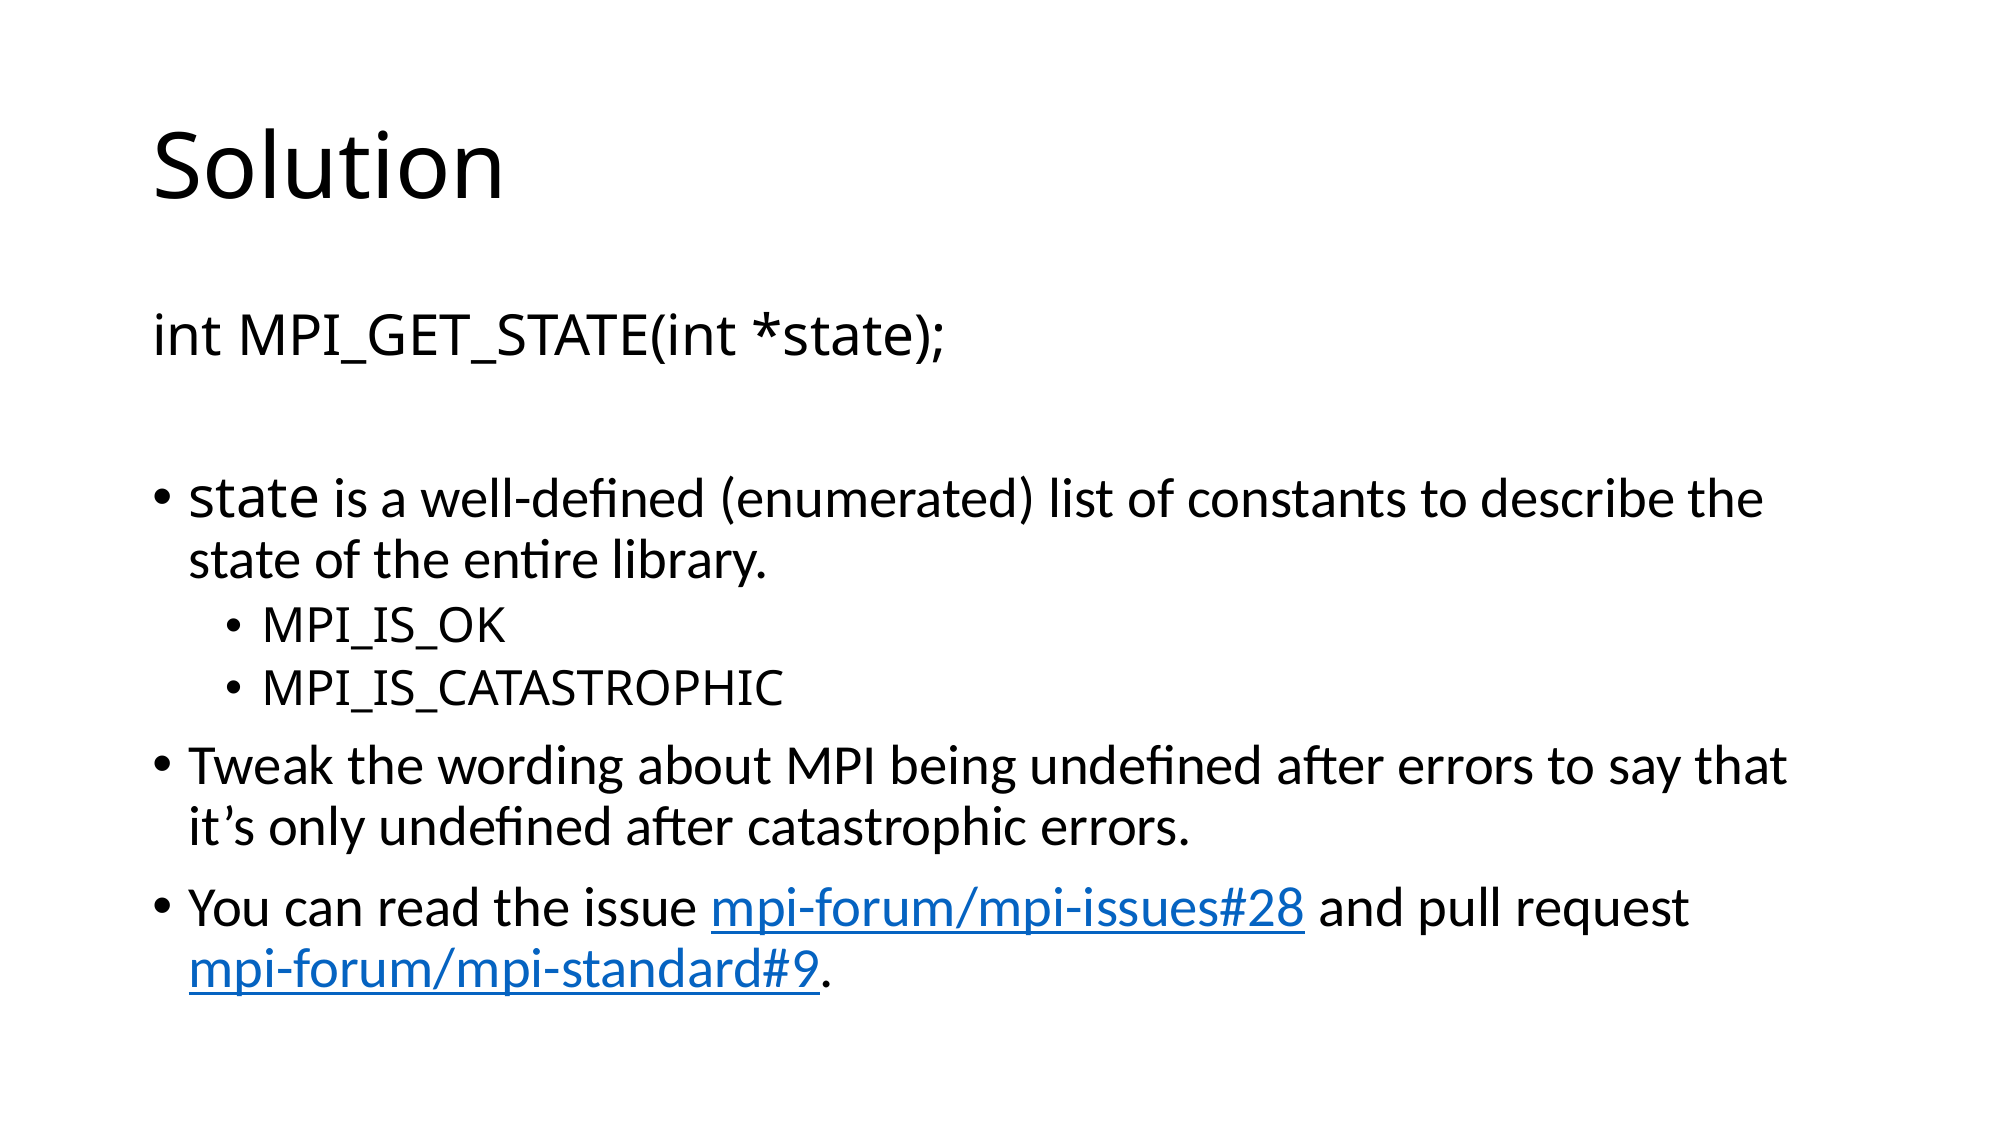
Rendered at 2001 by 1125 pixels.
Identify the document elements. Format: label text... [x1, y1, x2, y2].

list int MPI_GET_STATE(int *state); state is a well-defined (enumerated) list of constants to describe the state of the entire library. MPI_IS_OK MPI_IS_CATASTROPHIC Tweak the wording about MPI being undefined after errors to say that it’s only undefined after catastrophic errors. You can read the issue mpi-forum/mpi-issues#28 and pull request mpi-forum/mpi-standard#9. [137, 299, 1863, 1014]
title Solution [137, 59, 1863, 278]
